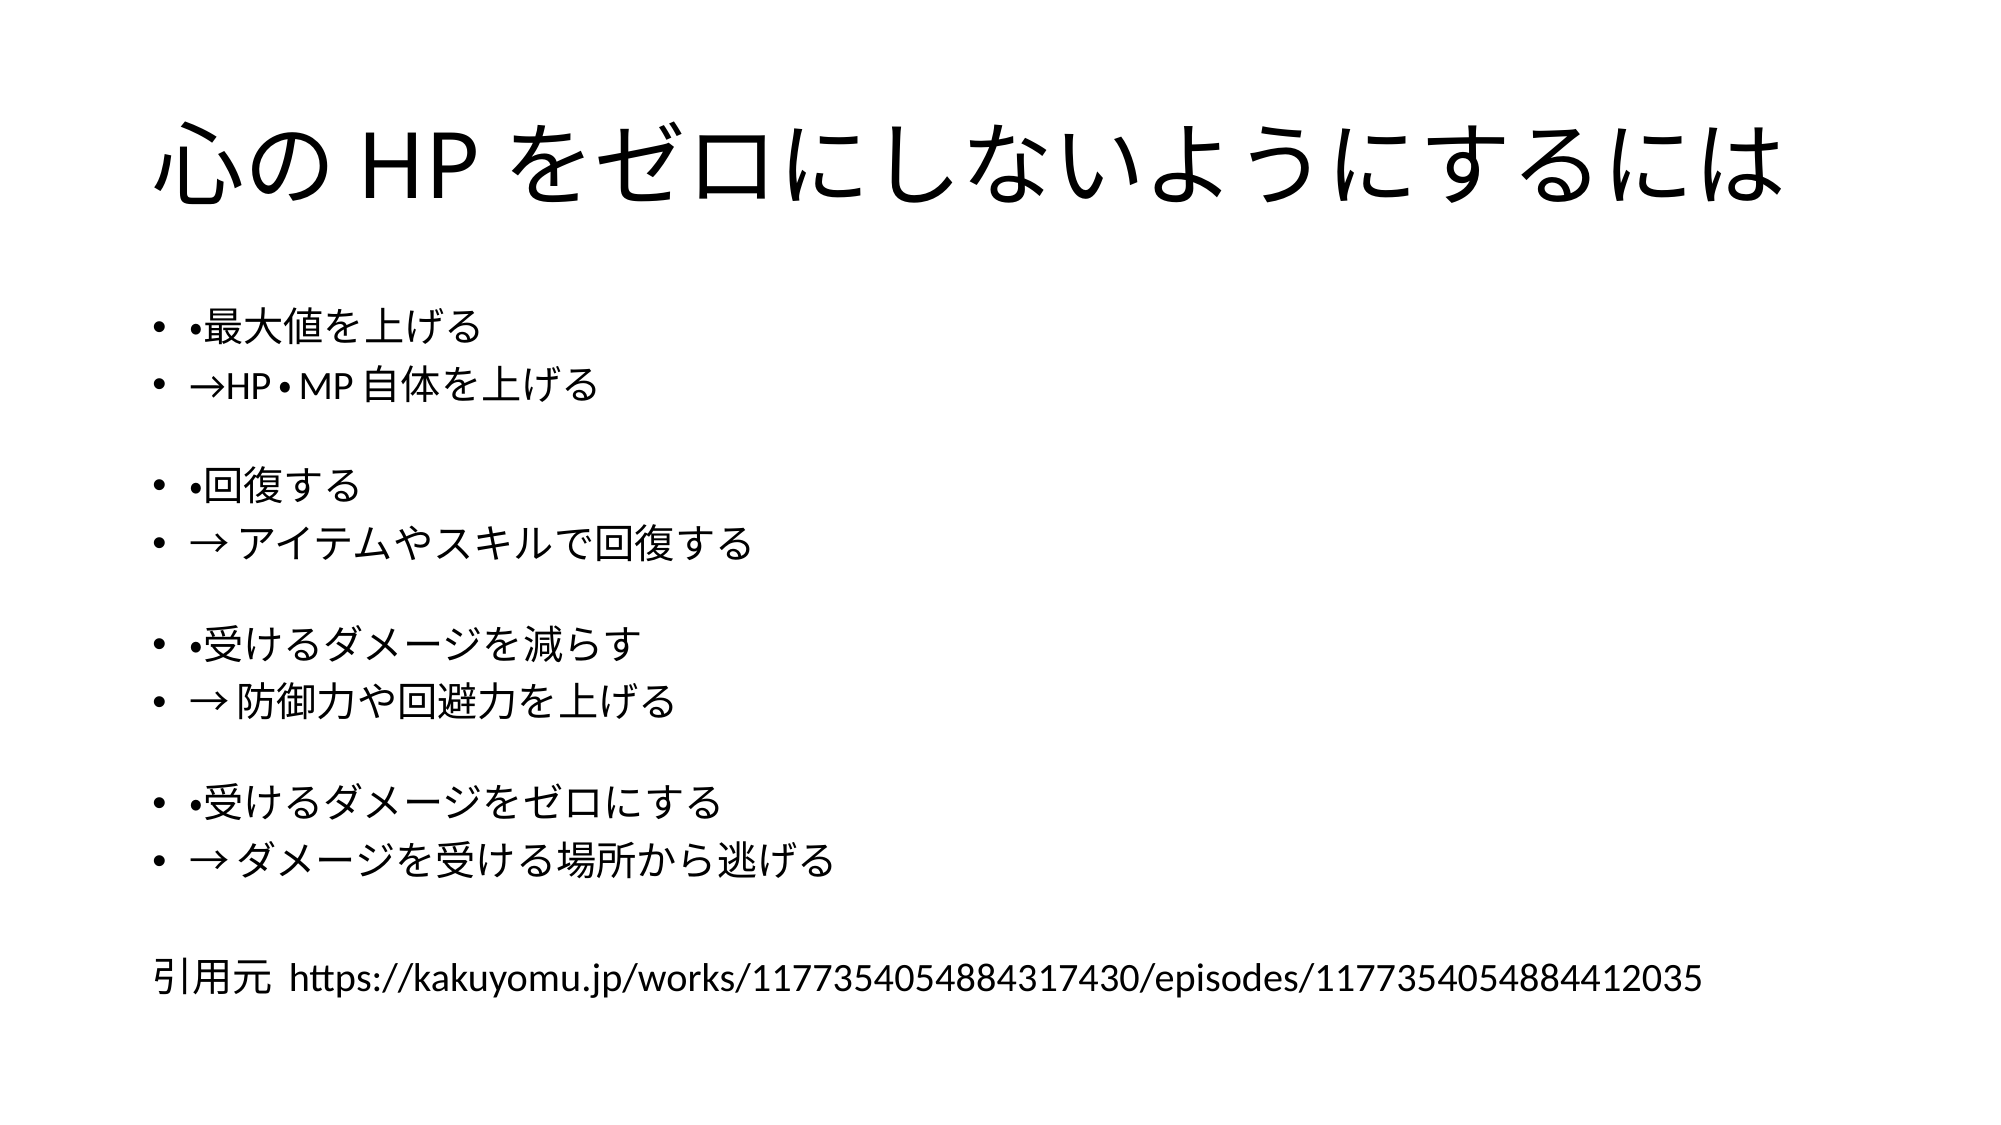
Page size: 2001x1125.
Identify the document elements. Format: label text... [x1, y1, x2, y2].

title 心のHPをゼロにしないようにするには [137, 59, 1863, 278]
list ・最大値を上げる →HP・MP自体を上げる ・回復する →アイテムやスキルで回復する ・受けるダメージを減らす →防御力や回避力を上げる ・受けるダメージをゼロにする →ダメージを受ける場所から逃げる 引用元 https://kakuyomu.jp/works/1177354054884317430/episodes/1177354054884412035 [137, 299, 1863, 1014]
